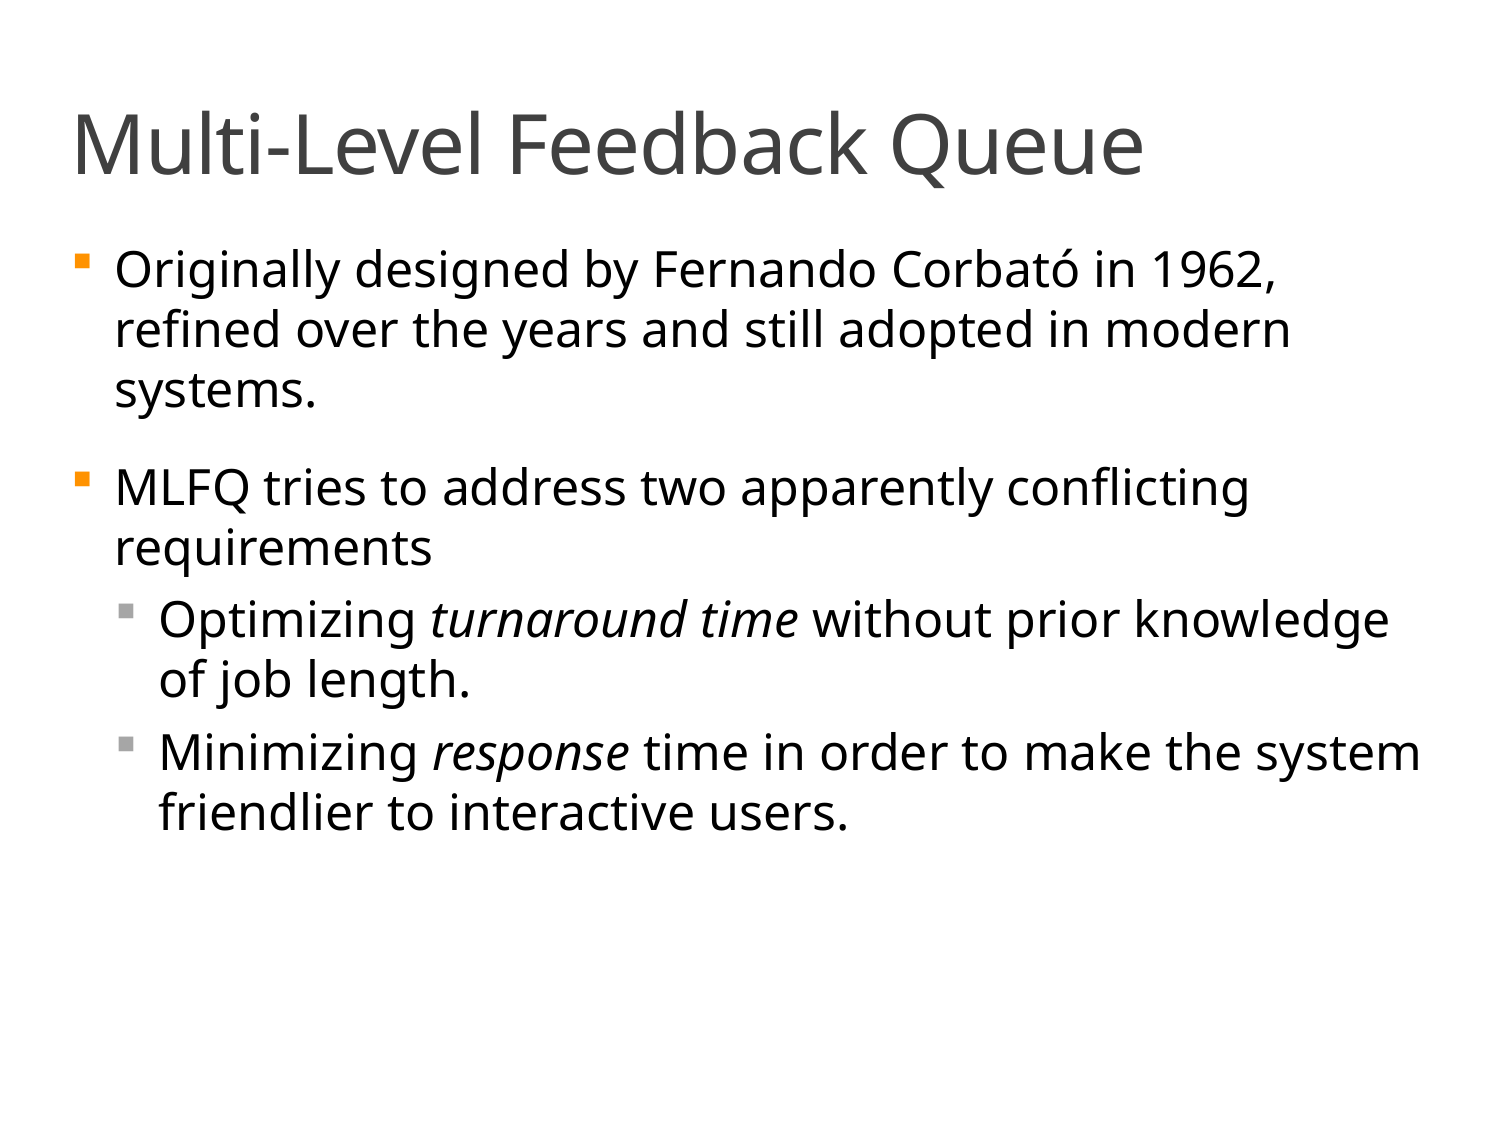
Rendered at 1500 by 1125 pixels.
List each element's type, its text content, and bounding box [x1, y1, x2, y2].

title Multi-Level Feedback Queue [70, 104, 1430, 237]
list Originally designed by Fernando Corbató in 1962, refined over the years and still adopted in modern systems. MLFQ tries to address two apparently conflicting requirements Optimizing turnaround time without prior knowledge of job length. Minimizing response time in order to make the system friendlier to interactive users. [70, 237, 1430, 1065]
